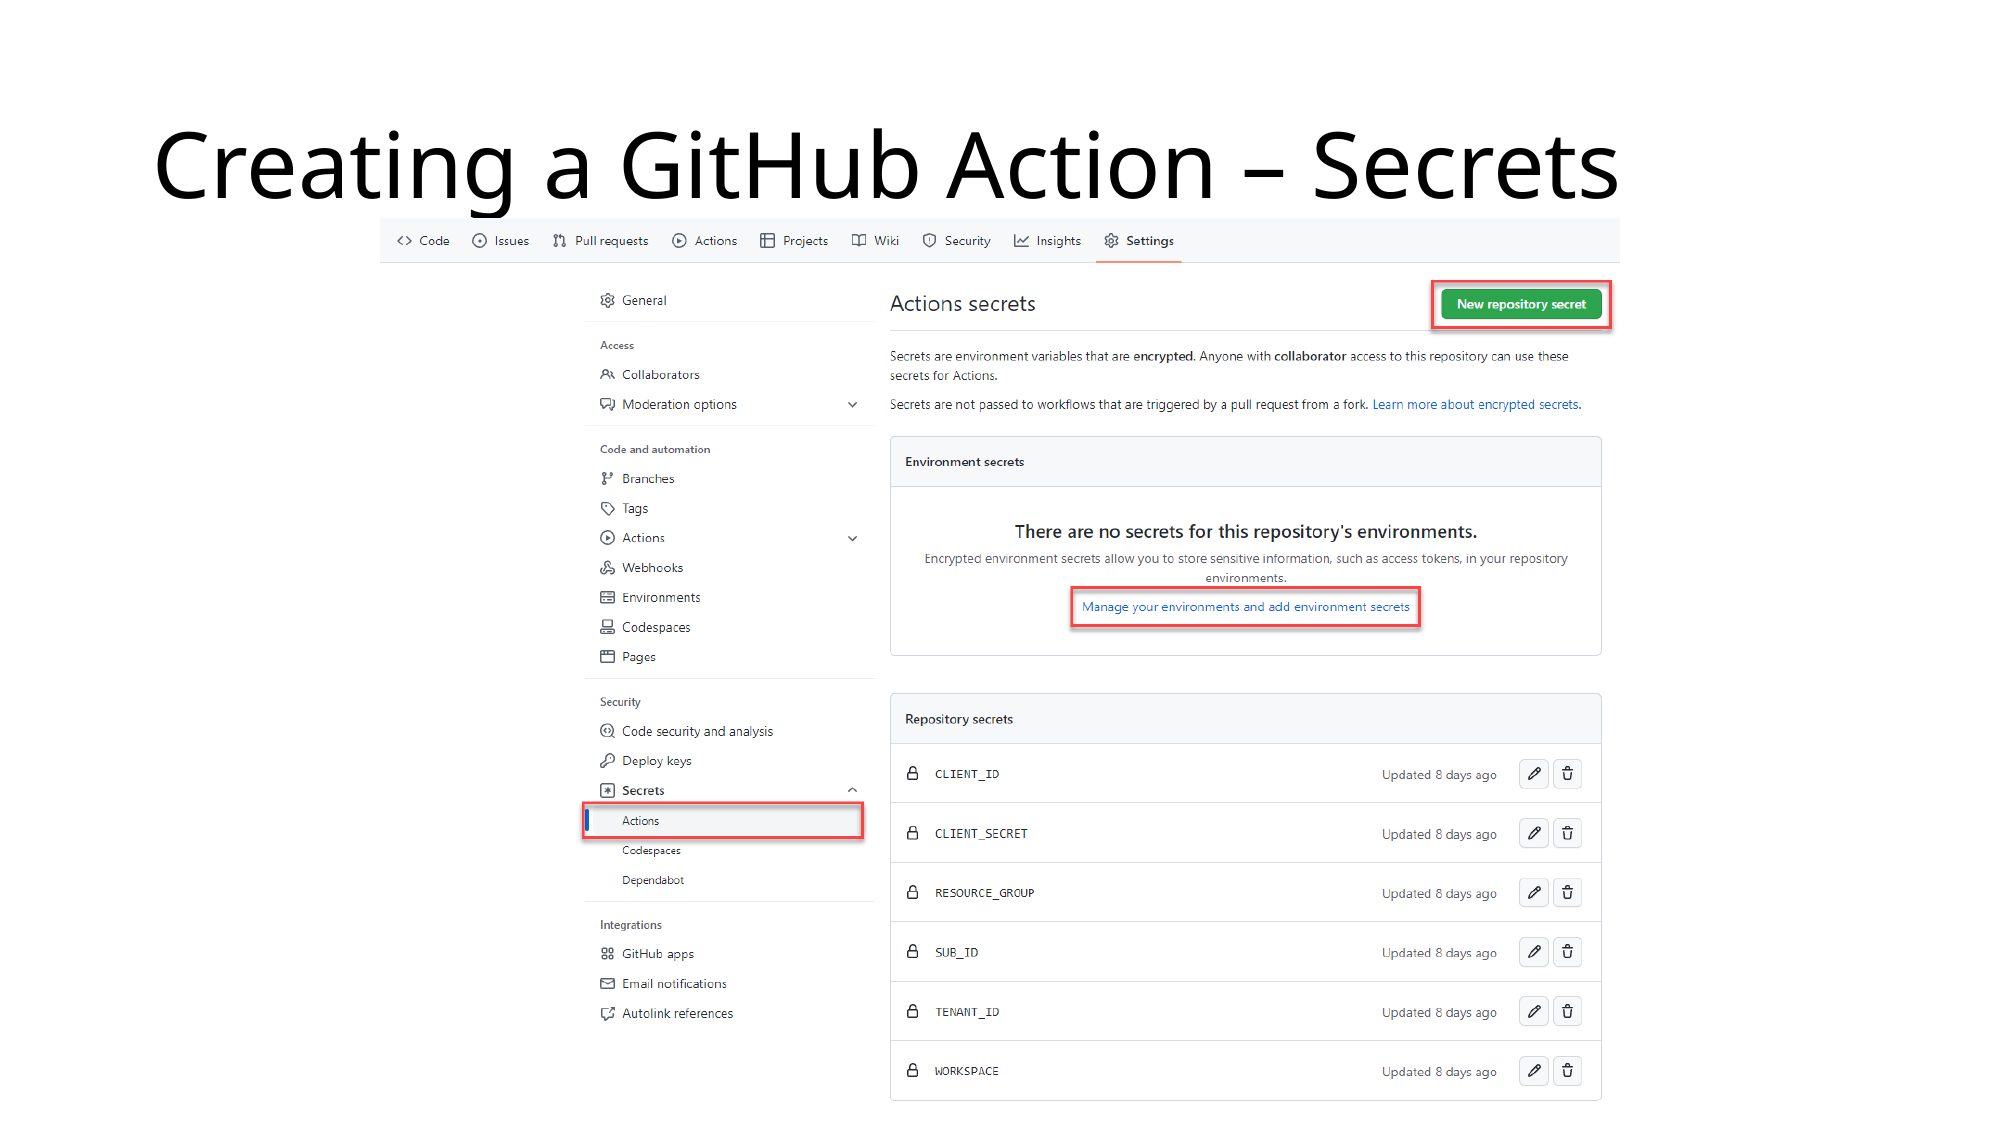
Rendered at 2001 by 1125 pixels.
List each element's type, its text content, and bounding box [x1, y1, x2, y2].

title Creating a GitHub Action – Secrets [137, 59, 1863, 278]
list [379, 219, 1620, 1125]
